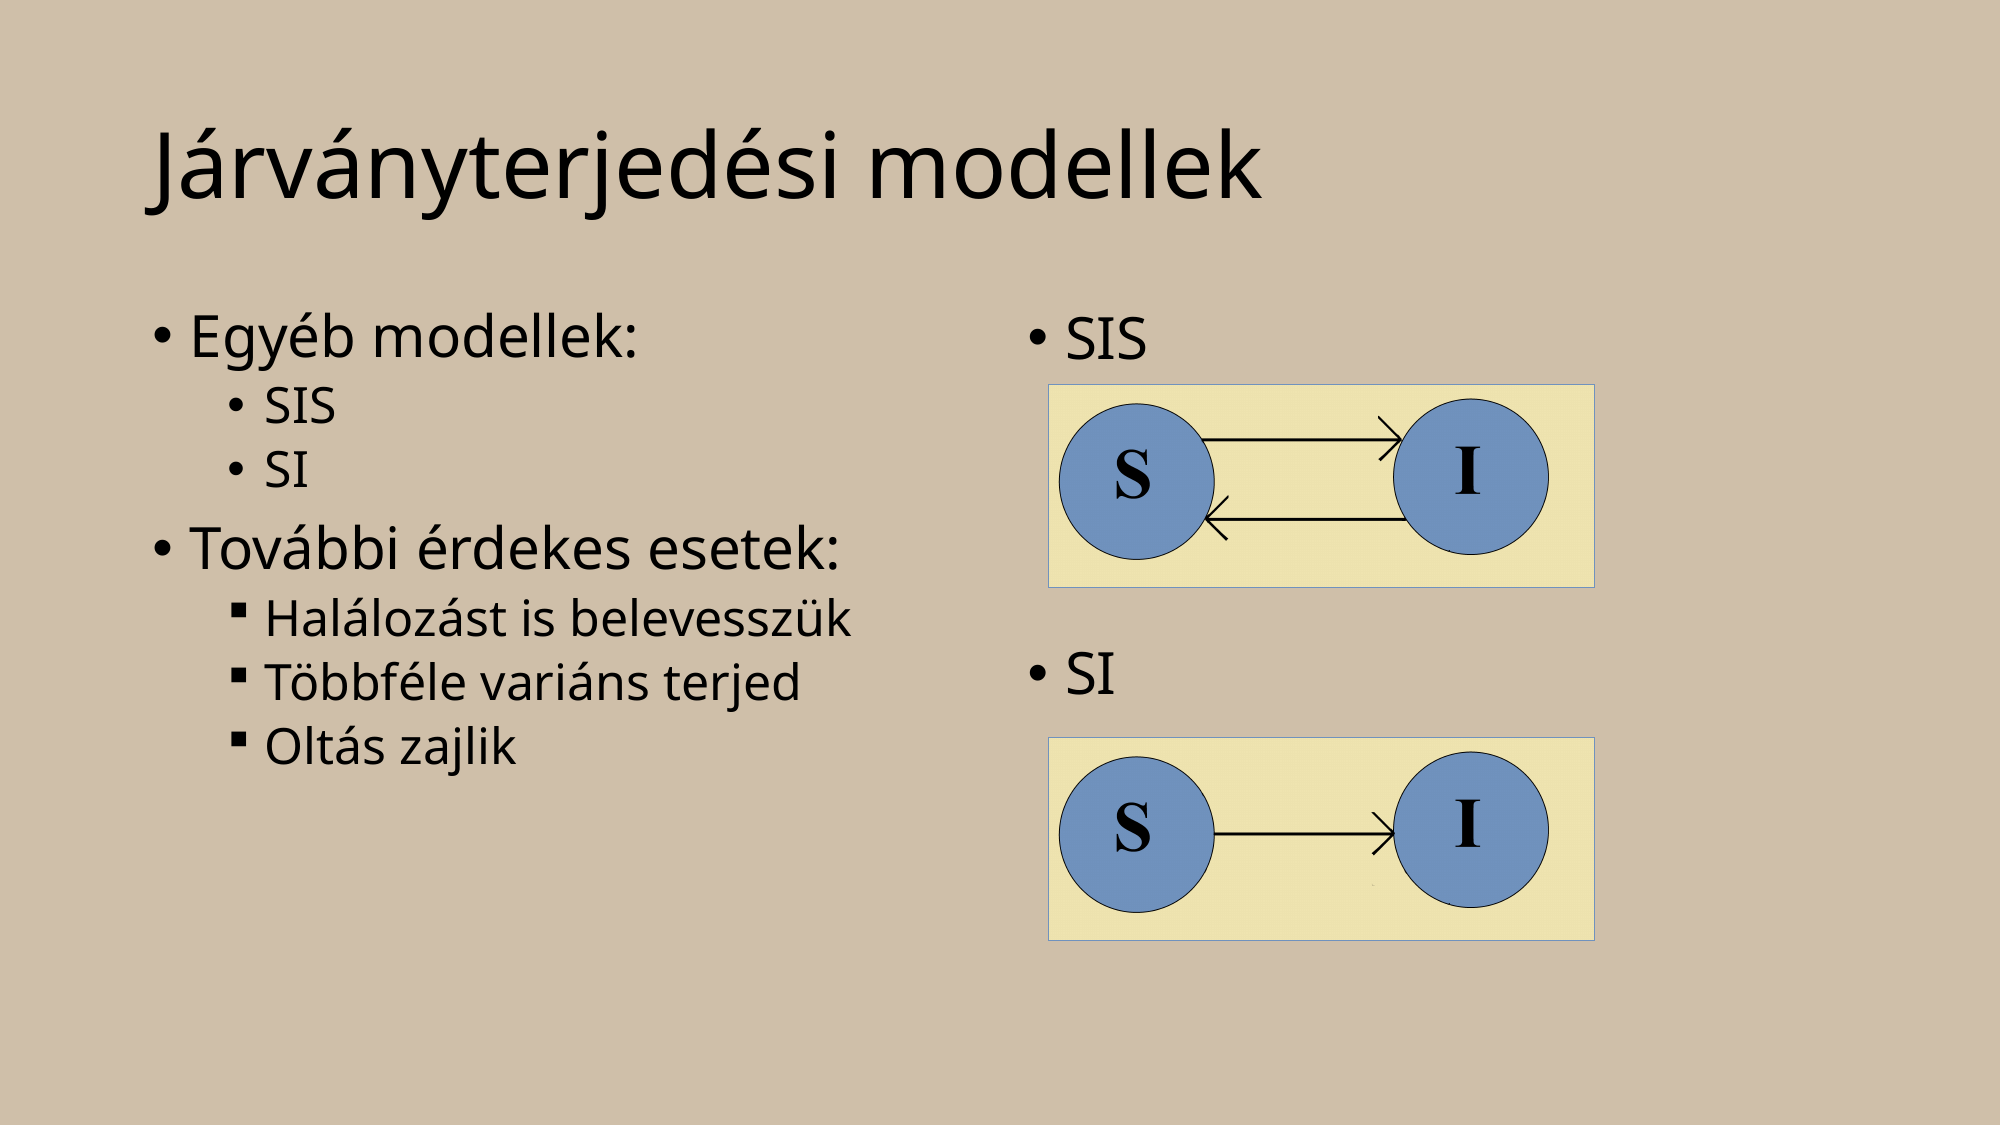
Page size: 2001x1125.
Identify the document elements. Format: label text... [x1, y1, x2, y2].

picture [1047, 383, 1596, 588]
list Egyéb modellek: SIS SI További érdekes esetek: Halálozást is belevesszük Többféle variáns terjed Oltás zajlik [137, 299, 988, 1014]
title Járványterjedési modellek [137, 59, 1863, 278]
picture [1047, 736, 1596, 941]
list SIS SI [1012, 301, 1863, 1016]
